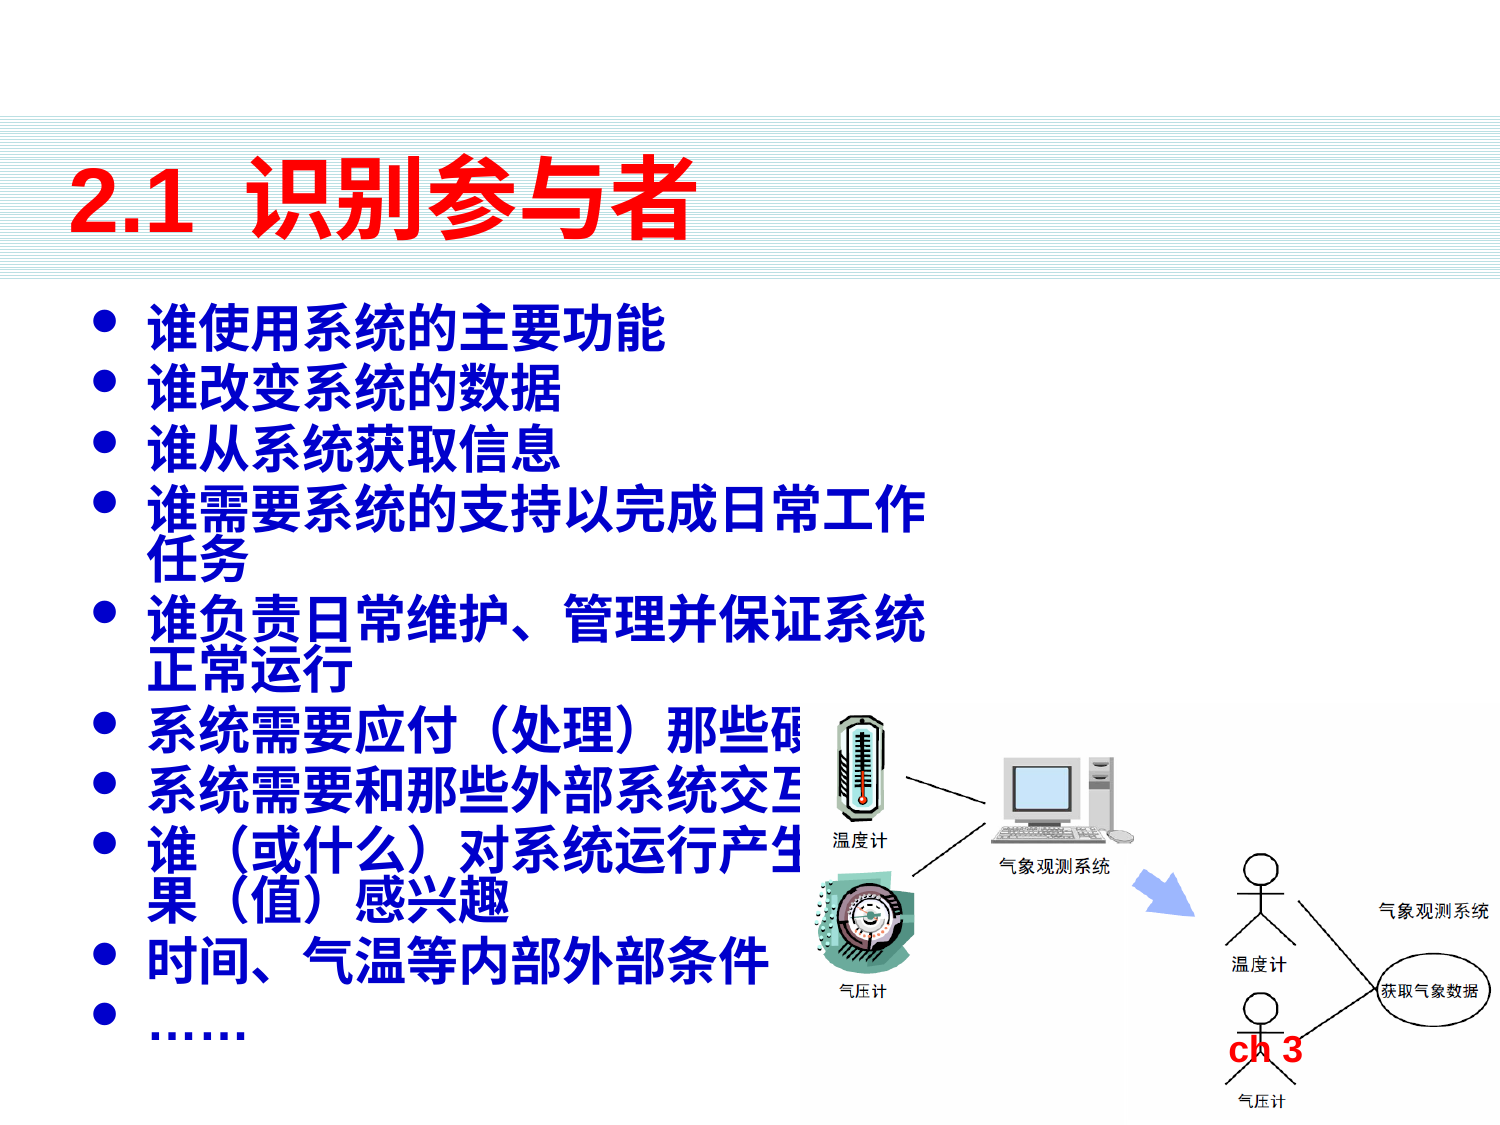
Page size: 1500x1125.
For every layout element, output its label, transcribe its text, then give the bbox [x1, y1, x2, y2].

list 谁使用系统的主要功能 谁改变系统的数据 谁从系统获取信息 谁需要系统的支持以完成日常工作任务 谁负责日常维护、管理并保证系统正常运行 系统需要应付（处理）那些硬设备 系统需要和那些外部系统交互 谁（或什么）对系统运行产生的结果（值）感兴趣 时间、气温等内部外部条件 …… [74, 299, 963, 926]
title 2.1 识别参与者 [52, 124, 1404, 268]
picture [799, 702, 1500, 1125]
